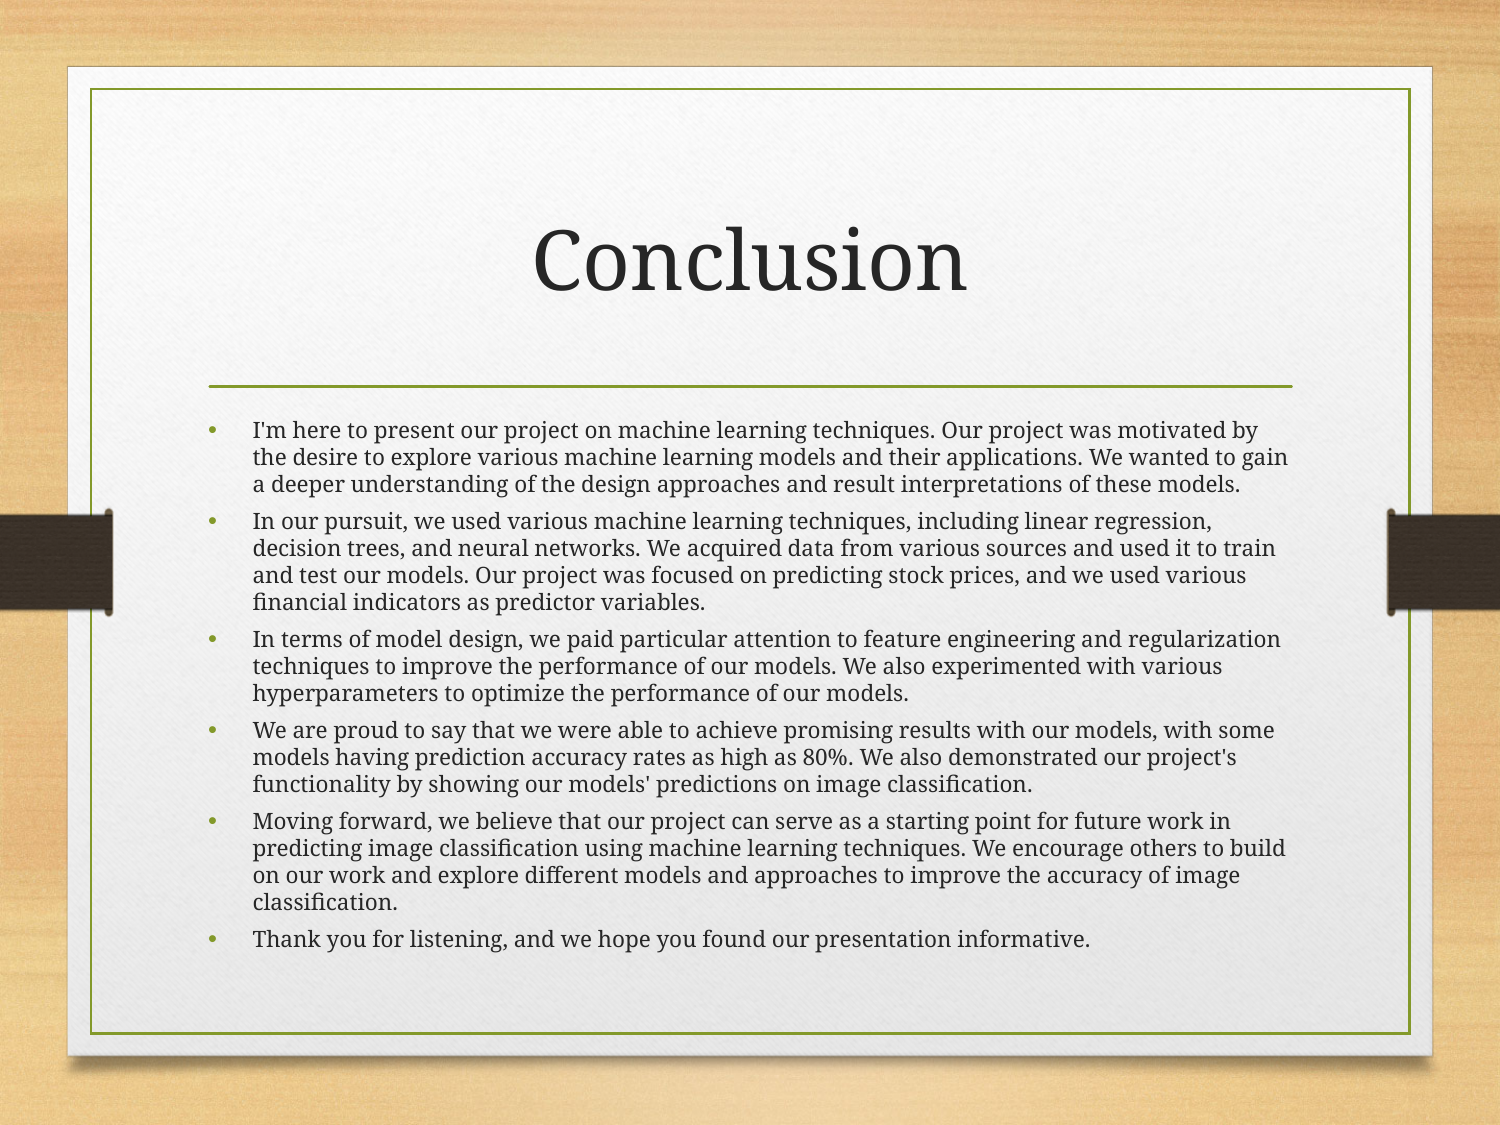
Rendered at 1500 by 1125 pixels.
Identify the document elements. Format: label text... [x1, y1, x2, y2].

title Conclusion [193, 150, 1309, 365]
picture [0, 0, 1500, 1125]
list I'm here to present our project on machine learning techniques. Our project was motivated by the desire to explore various machine learning models and their applications. We wanted to gain a deeper understanding of the design approaches and result interpretations of these models. In our pursuit, we used various machine learning techniques, including linear regression, decision trees, and neural networks. We acquired data from various sources and used it to train and test our models. Our project was focused on predicting stock prices, and we used various financial indicators as predictor variables. In terms of model design, we paid particular attention to feature engineering and regularization techniques to improve the performance of our models. We also experimented with various hyperparameters to optimize the performance of our models. We are proud to say that we were able to achieve promising results with our models, with some models having prediction accuracy rates as high as 80%. We also demonstrated our project's functionality by showing our models' predictions on image classification. Moving forward, we believe that our project can serve as a starting point for future work in predicting image classification using machine learning techniques. We encourage others to build on our work and explore different models and approaches to improve the accuracy of image classification. Thank you for listening, and we hope you found our presentation informative. [193, 408, 1309, 974]
